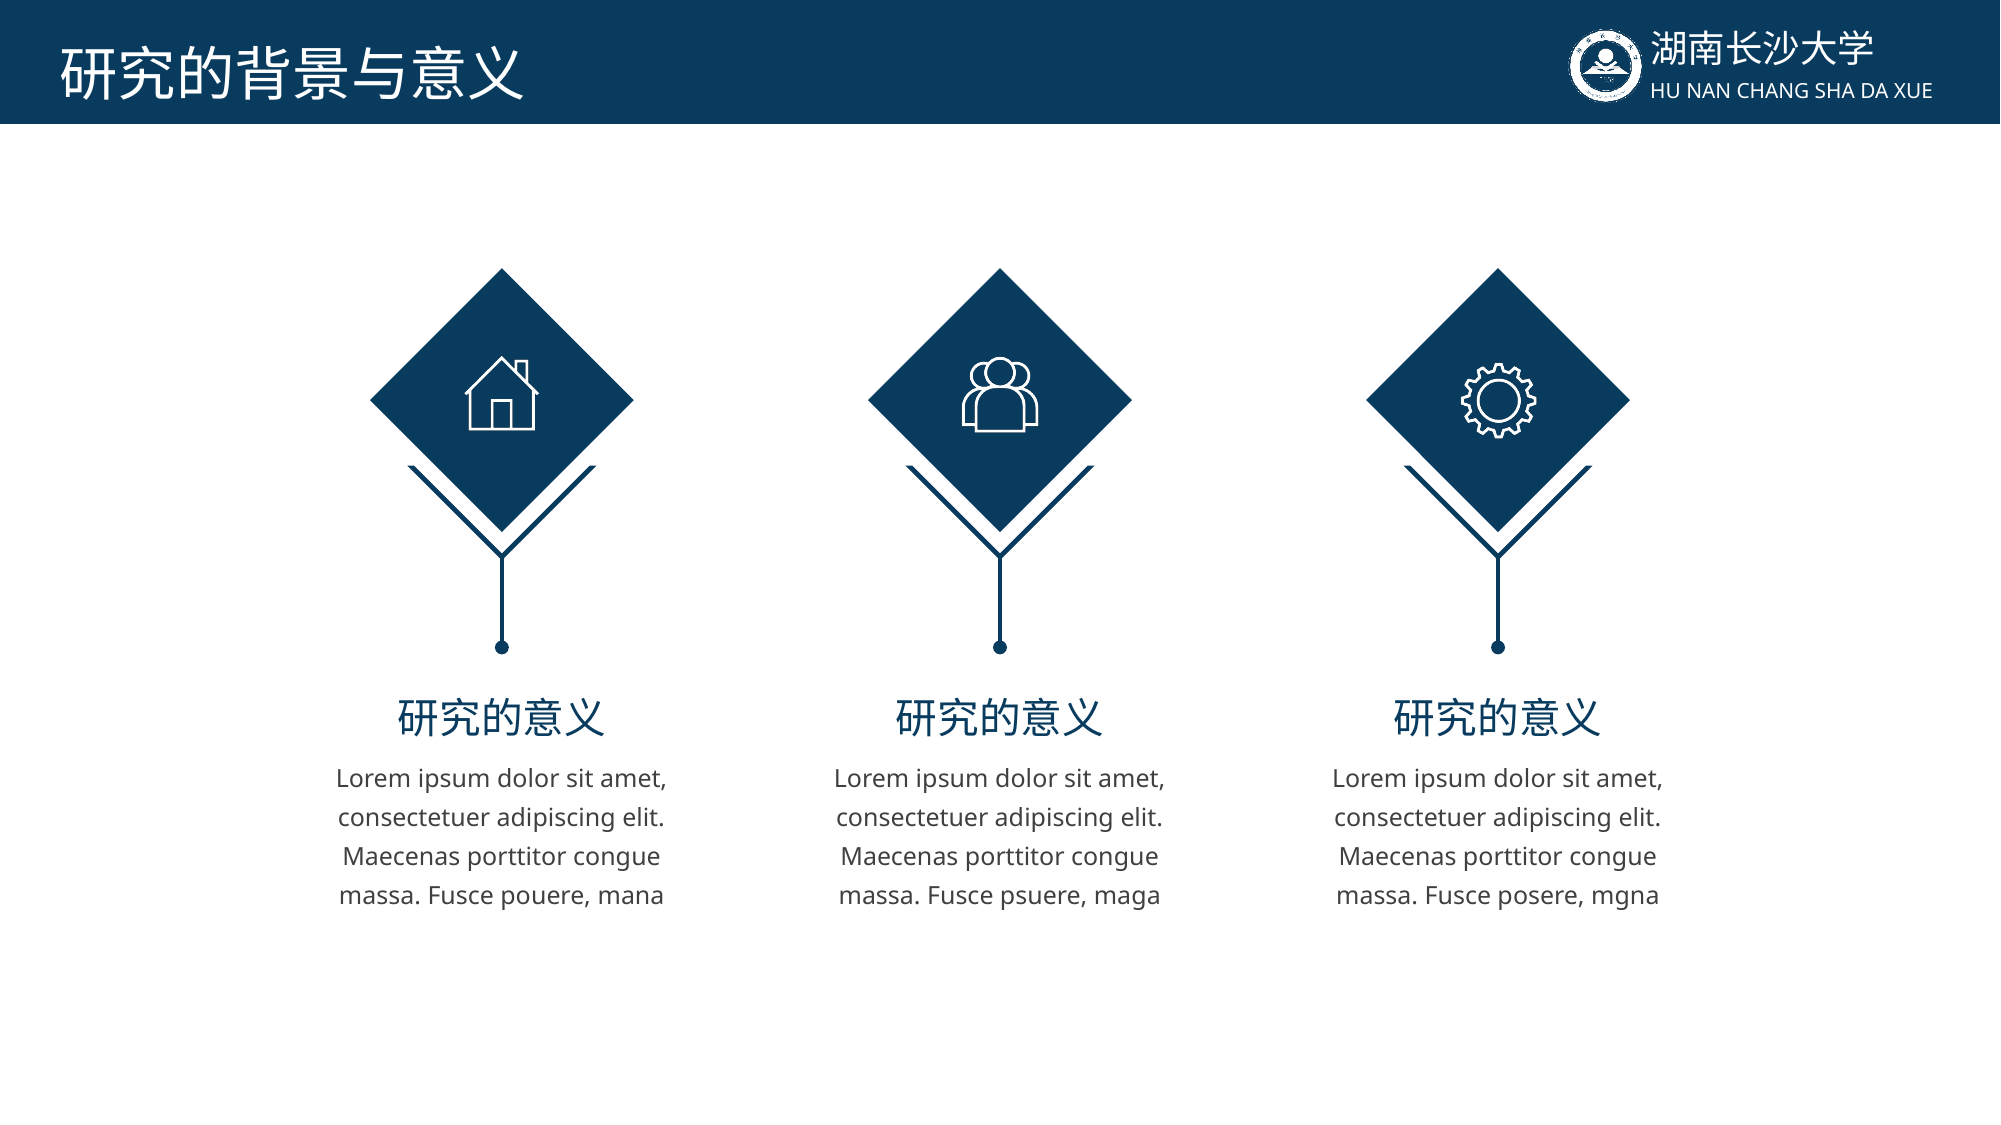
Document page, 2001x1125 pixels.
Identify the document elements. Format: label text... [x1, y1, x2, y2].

picture [960, 355, 1040, 434]
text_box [1568, 17, 1975, 112]
picture [1458, 361, 1538, 440]
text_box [369, 268, 634, 648]
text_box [868, 268, 1132, 648]
text_box 研究的背景与意义 [45, 29, 598, 115]
text_box Lorem ipsum dolor sit amet, consectetuer adipiscing elit. Maecenas porttitor congue massa. Fusce posere, mgna [1312, 746, 1684, 917]
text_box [1366, 268, 1631, 648]
text_box Lorem ipsum dolor sit amet, consectetuer adipiscing elit. Maecenas porttitor congue massa. Fusce pouere, mana [316, 746, 688, 917]
text_box 研究的意义 [847, 669, 1153, 750]
text_box [0, 0, 2000, 125]
picture [462, 353, 541, 433]
text_box Lorem ipsum dolor sit amet, consectetuer adipiscing elit. Maecenas porttitor congue massa. Fusce psuere, maga [814, 746, 1186, 917]
text_box 研究的意义 [349, 669, 655, 750]
text_box 研究的意义 [1345, 669, 1651, 750]
